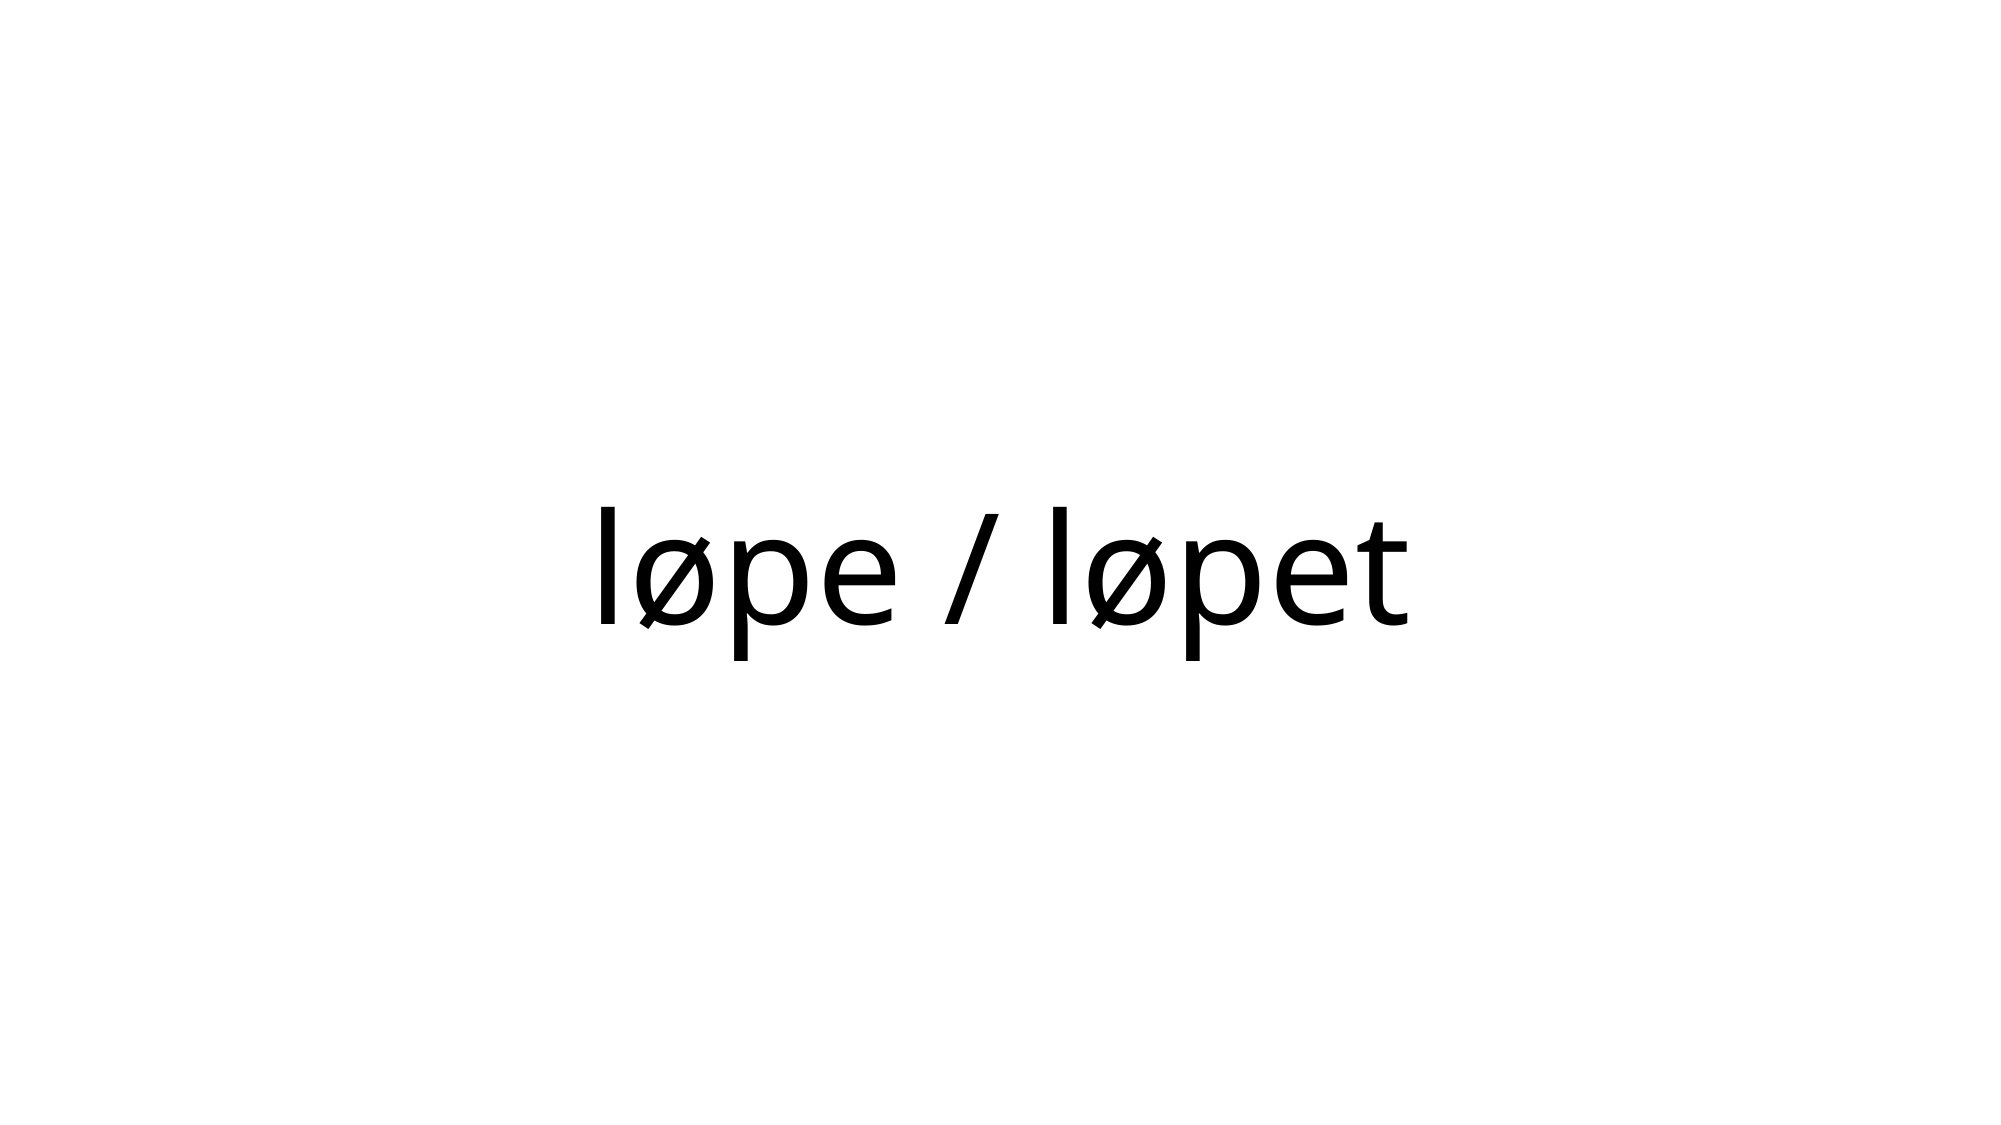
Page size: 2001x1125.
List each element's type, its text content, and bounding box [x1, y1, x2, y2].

title løpe / løpet [103, 482, 1897, 643]
